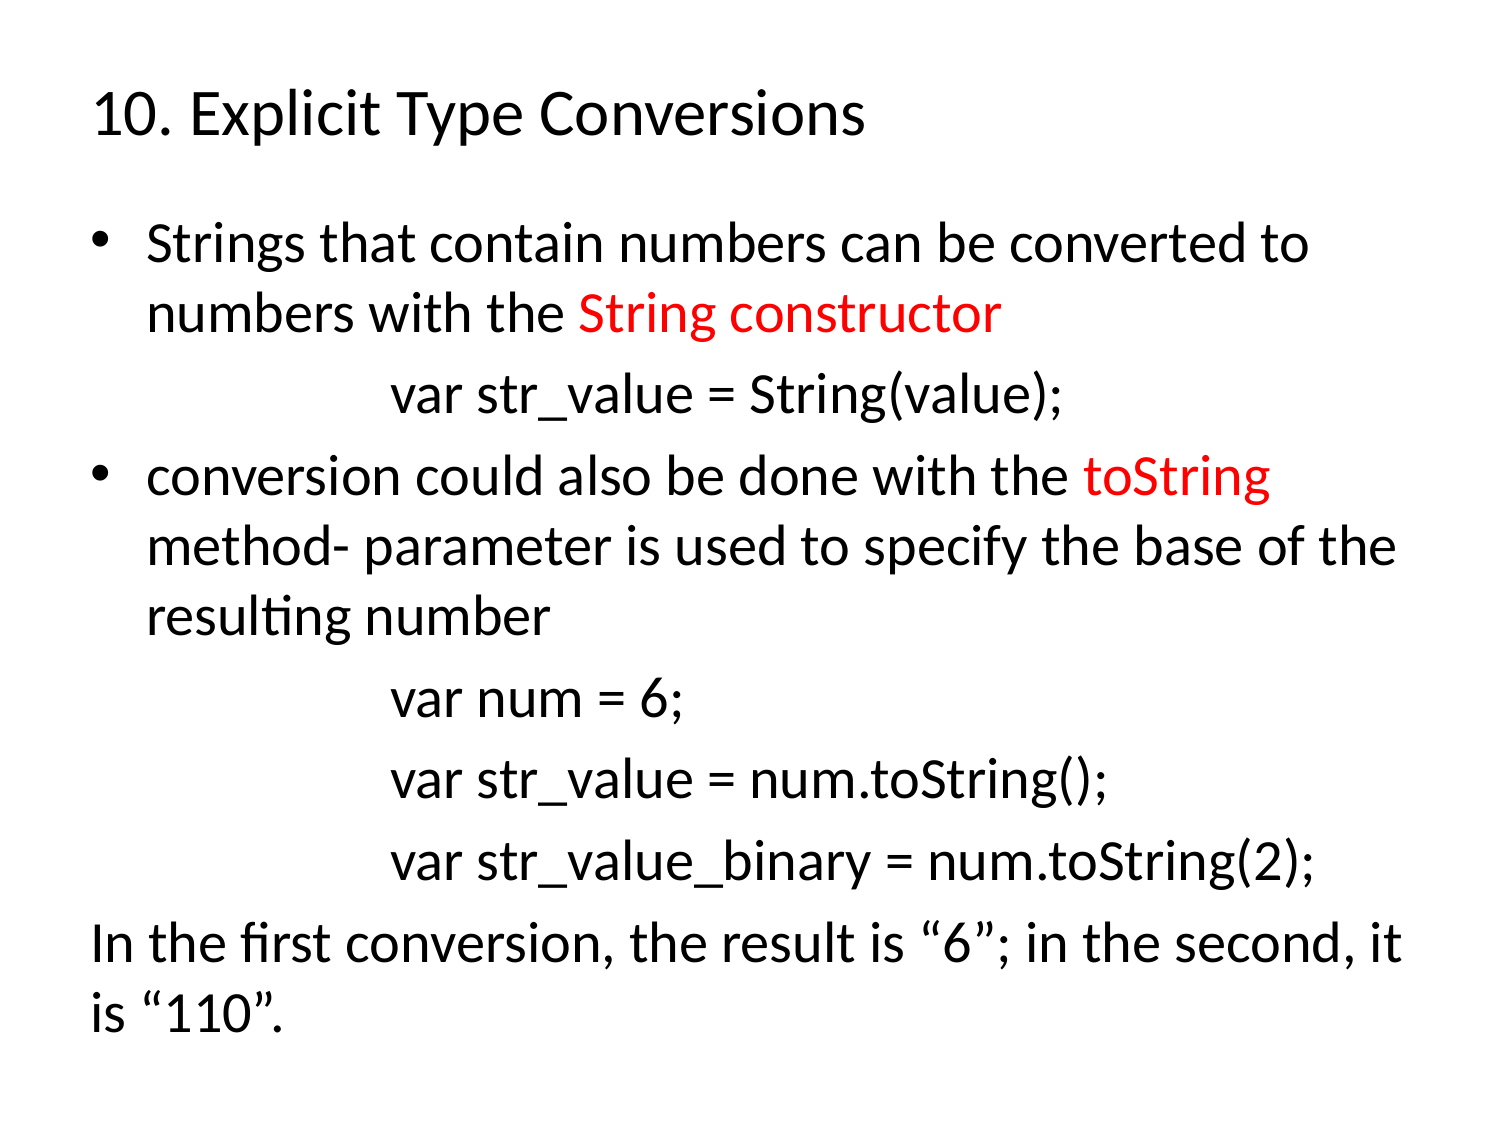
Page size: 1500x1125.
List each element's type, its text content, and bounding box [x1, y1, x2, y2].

title 10. Explicit Type Conversions [75, 45, 1425, 173]
list Strings that contain numbers can be converted to numbers with the String constructor var str_value = String(value); conversion could also be done with the toString method- parameter is used to specify the base of the resulting number var num = 6; var str_value = num.toString(); var str_value_binary = num.toString(2); In the first conversion, the result is “6”; in the second, it is “110”. [75, 196, 1425, 1059]
